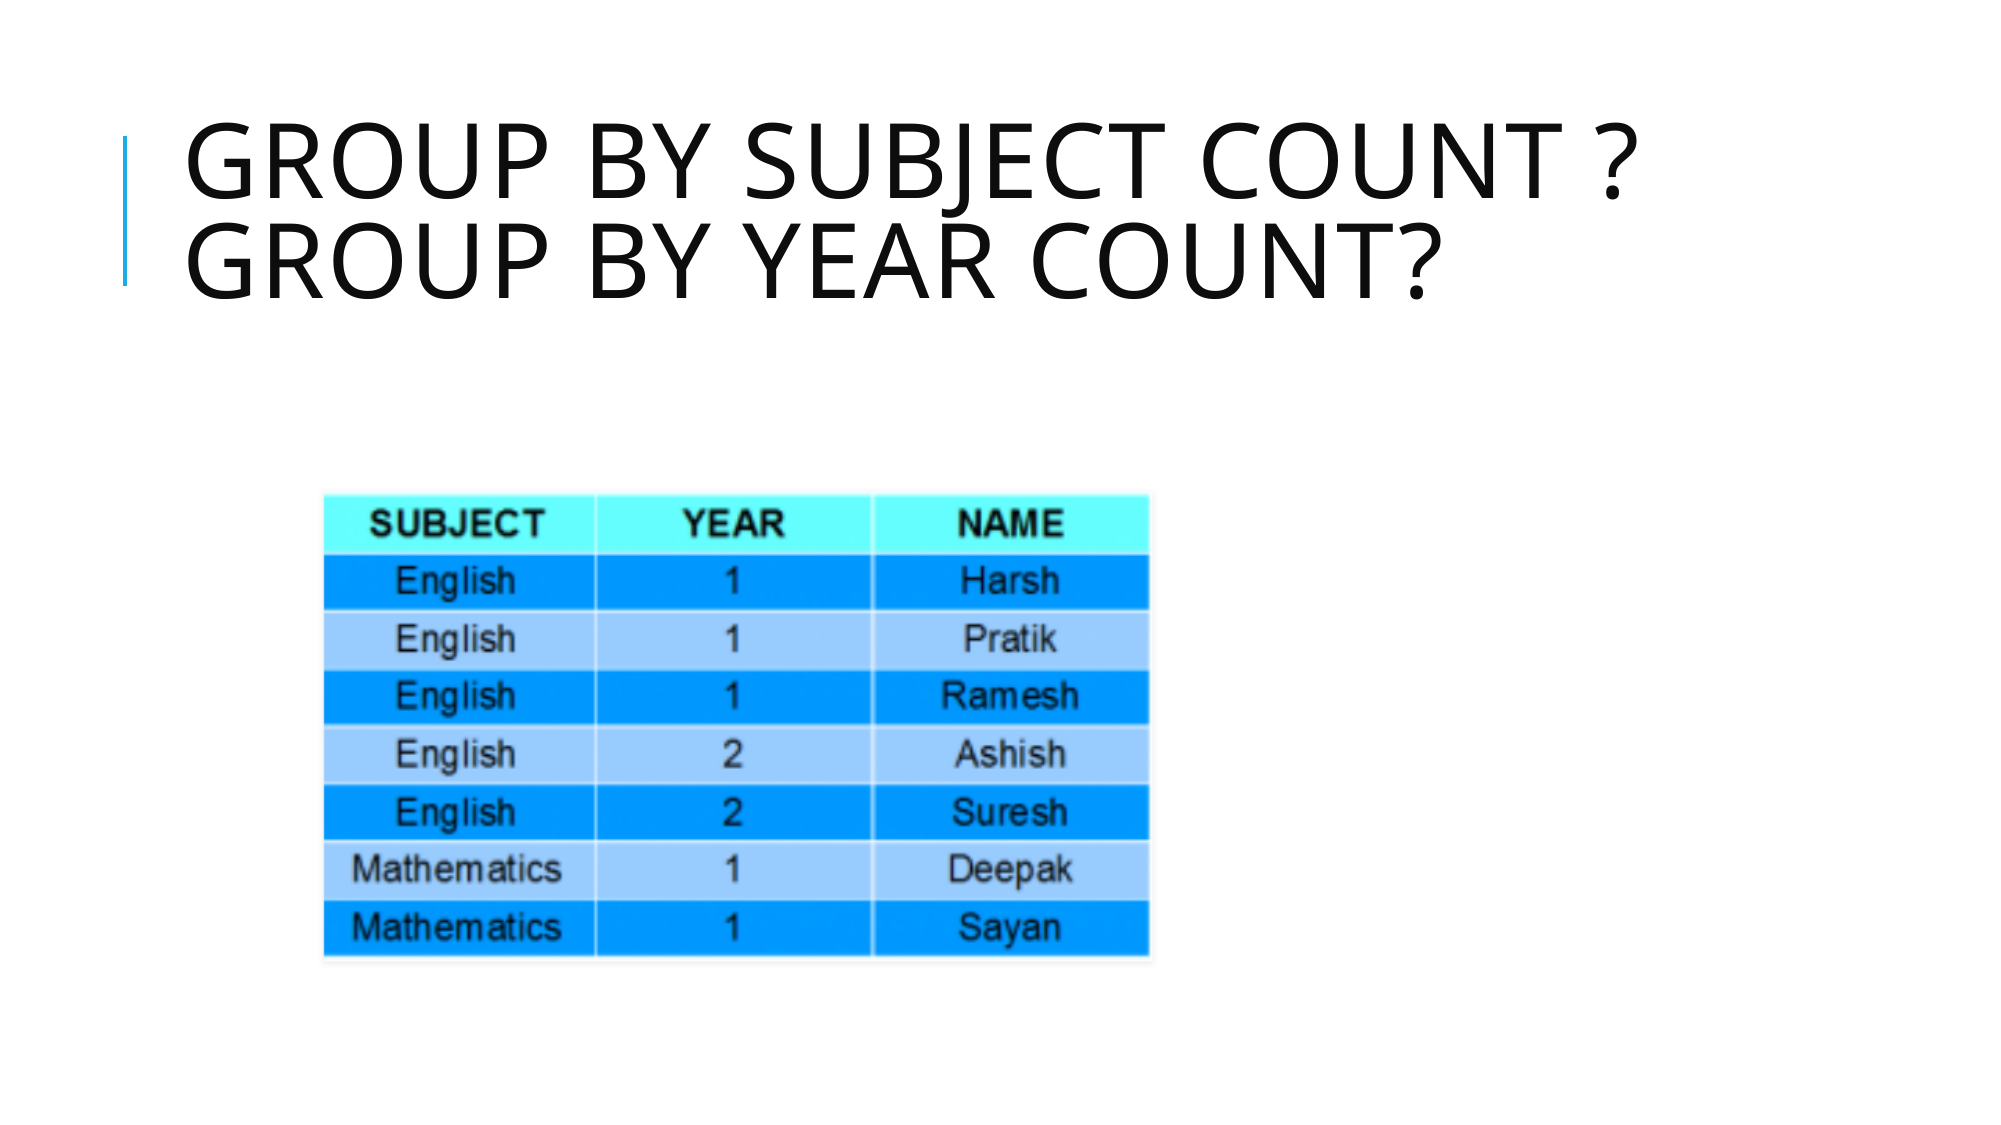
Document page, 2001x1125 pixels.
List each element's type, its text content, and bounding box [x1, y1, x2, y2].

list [282, 462, 1190, 982]
title Group By Subject count ? Group By Year Count? [168, 96, 1763, 342]
